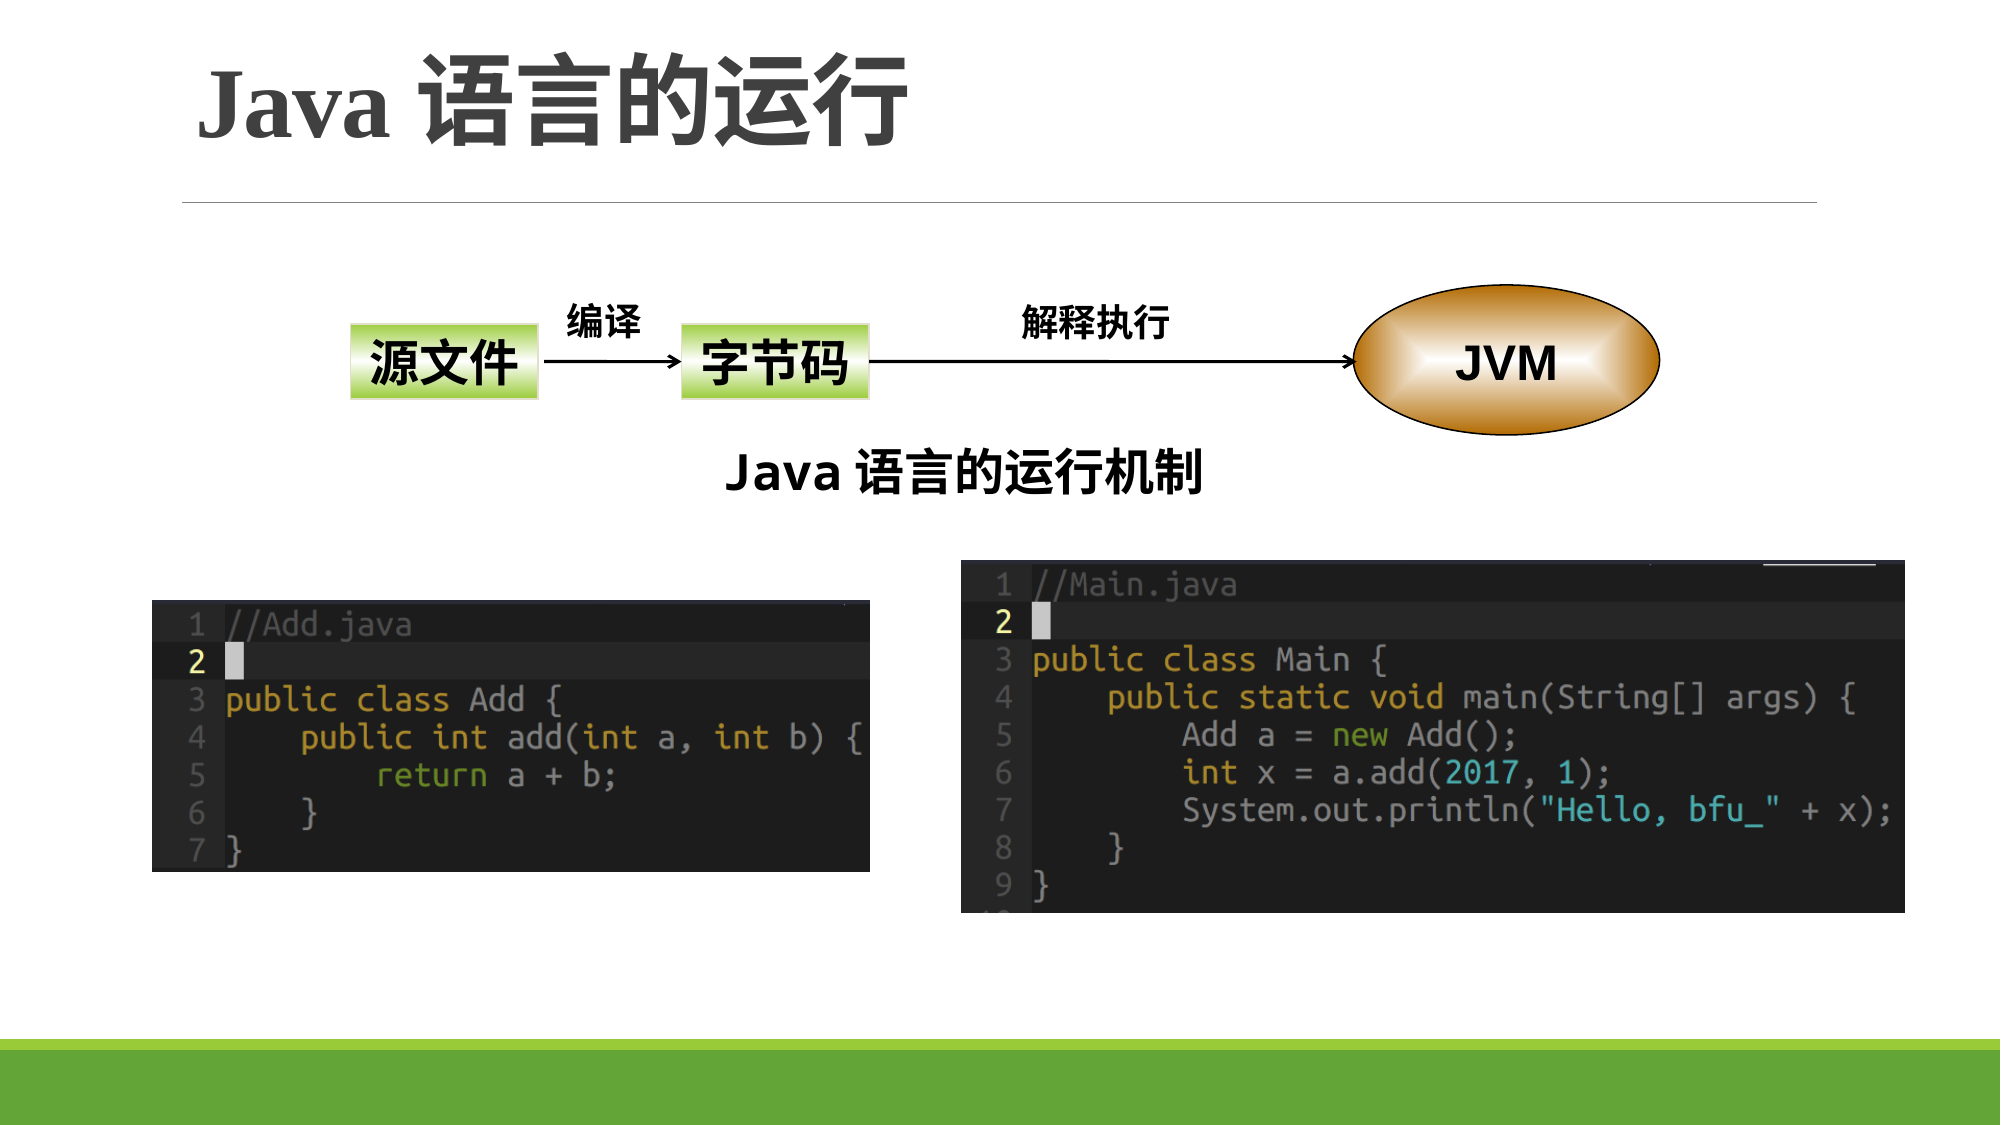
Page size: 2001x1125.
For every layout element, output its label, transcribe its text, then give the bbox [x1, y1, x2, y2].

title Java语言的运行 [180, 47, 1830, 285]
picture [960, 559, 1906, 913]
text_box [349, 284, 1661, 510]
picture [151, 600, 870, 873]
